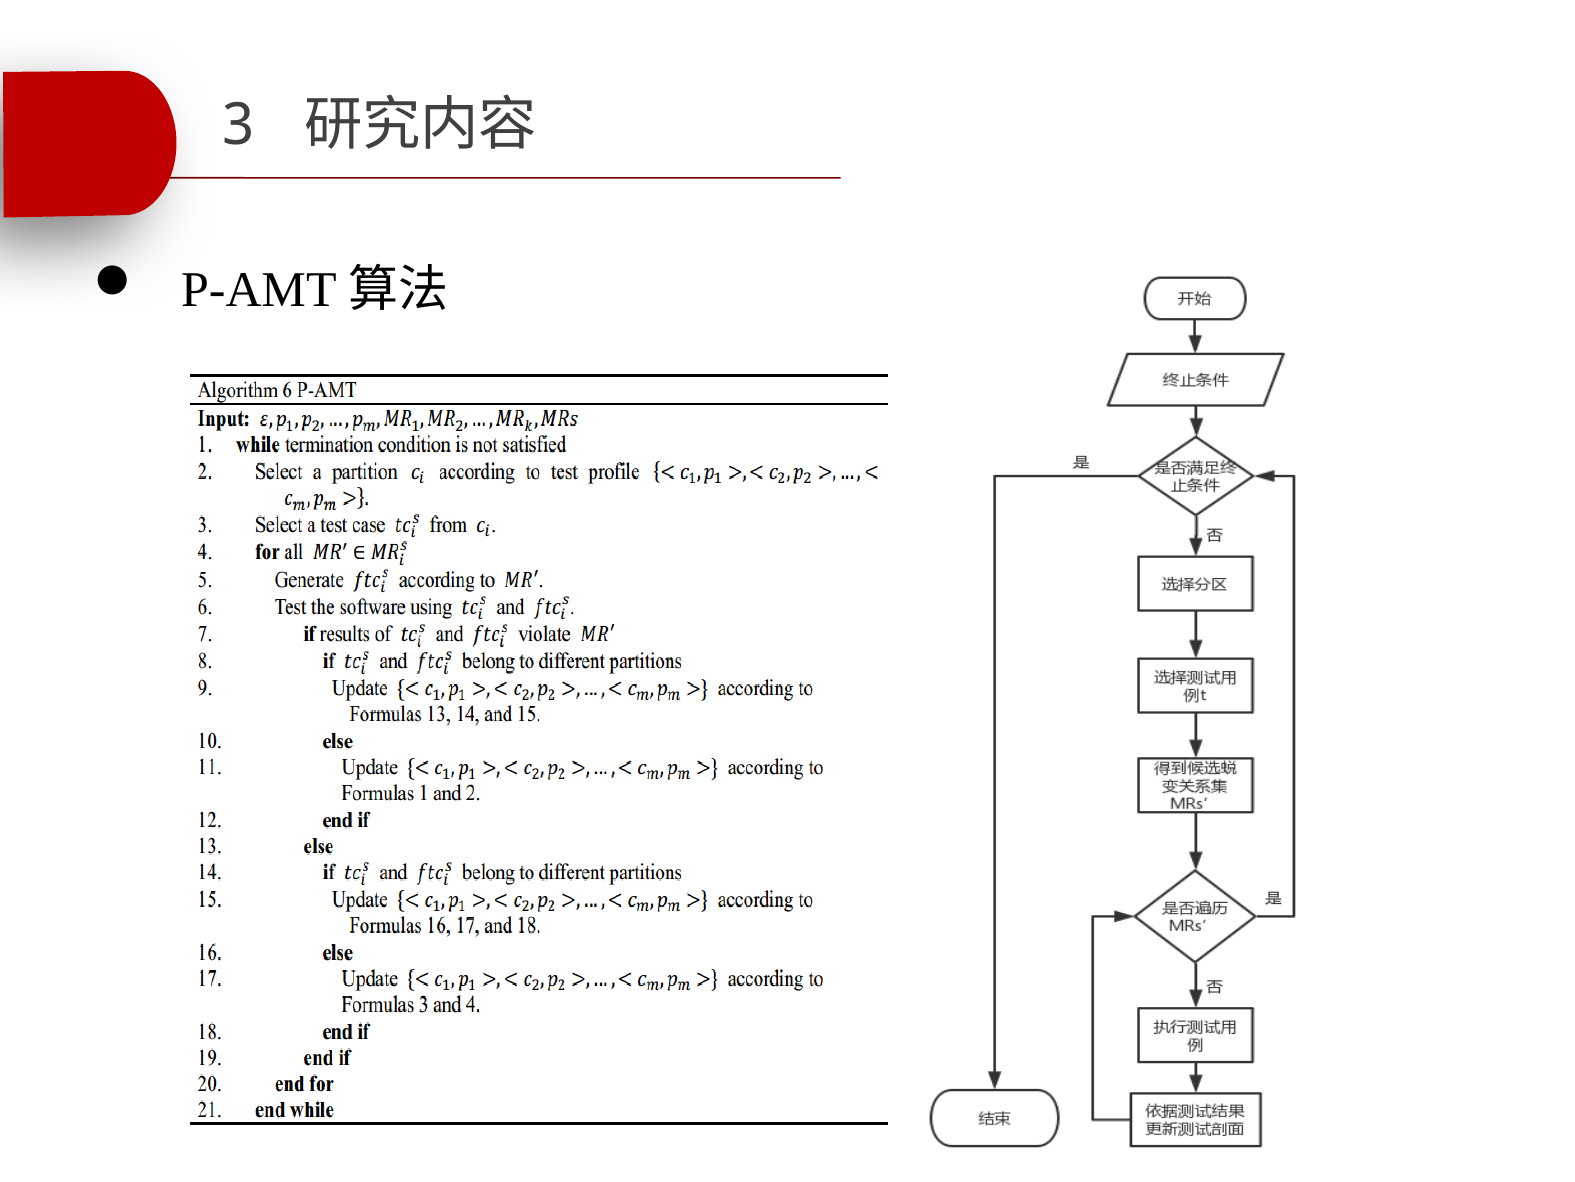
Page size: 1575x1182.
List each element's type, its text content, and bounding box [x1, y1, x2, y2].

text_box P-AMT算法 [78, 249, 540, 325]
title 3 研究内容 [202, 47, 1268, 196]
picture [190, 224, 1345, 1182]
